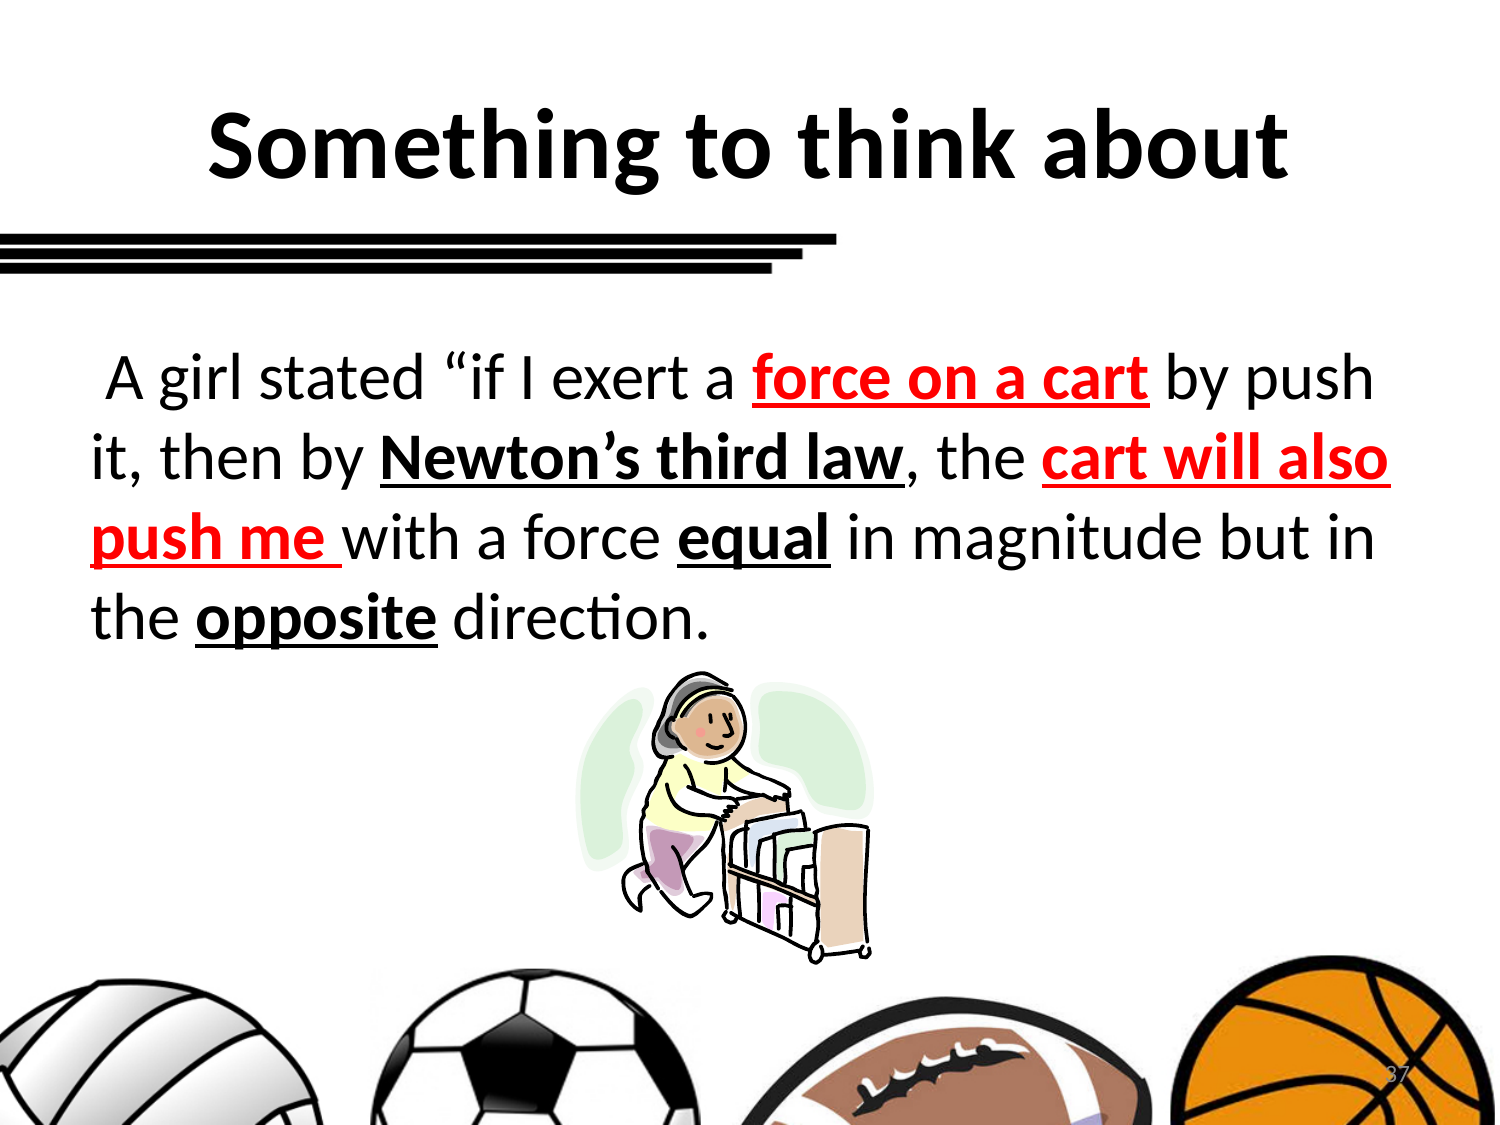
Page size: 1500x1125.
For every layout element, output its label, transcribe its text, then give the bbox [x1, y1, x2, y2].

slide_number 37 [1074, 1042, 1425, 1103]
picture [0, 0, 1500, 1125]
title Something to think about [75, 45, 1425, 233]
list A girl stated “if I exert a force on a cart by push it, then by Newton’s third law, the cart will also push me with a force equal in magnitude but in the opposite direction. [75, 324, 1425, 675]
